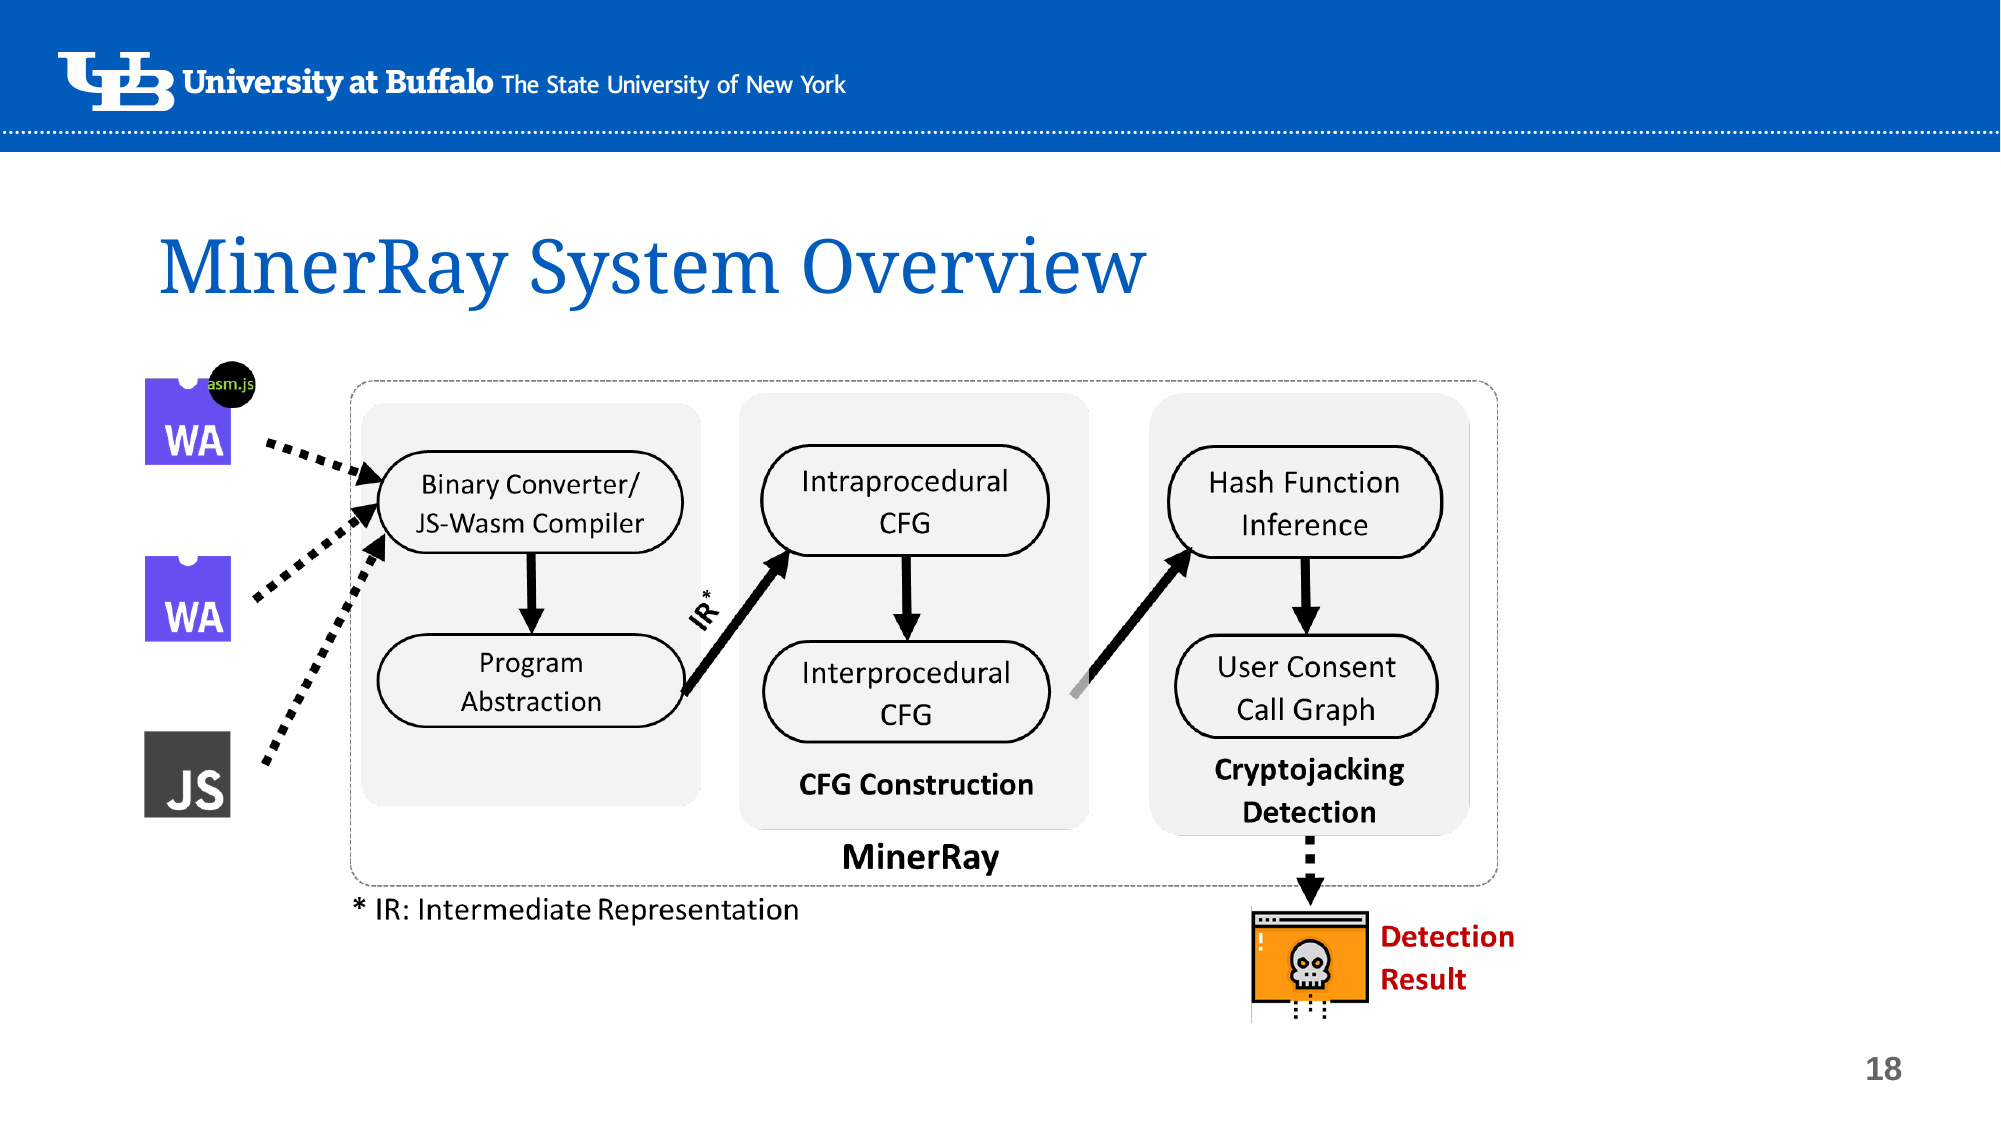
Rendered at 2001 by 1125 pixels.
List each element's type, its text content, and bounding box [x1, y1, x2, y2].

title MinerRay System Overview [143, 220, 1284, 318]
picture [0, 0, 2001, 1125]
footer 18 [1242, 1036, 1918, 1097]
